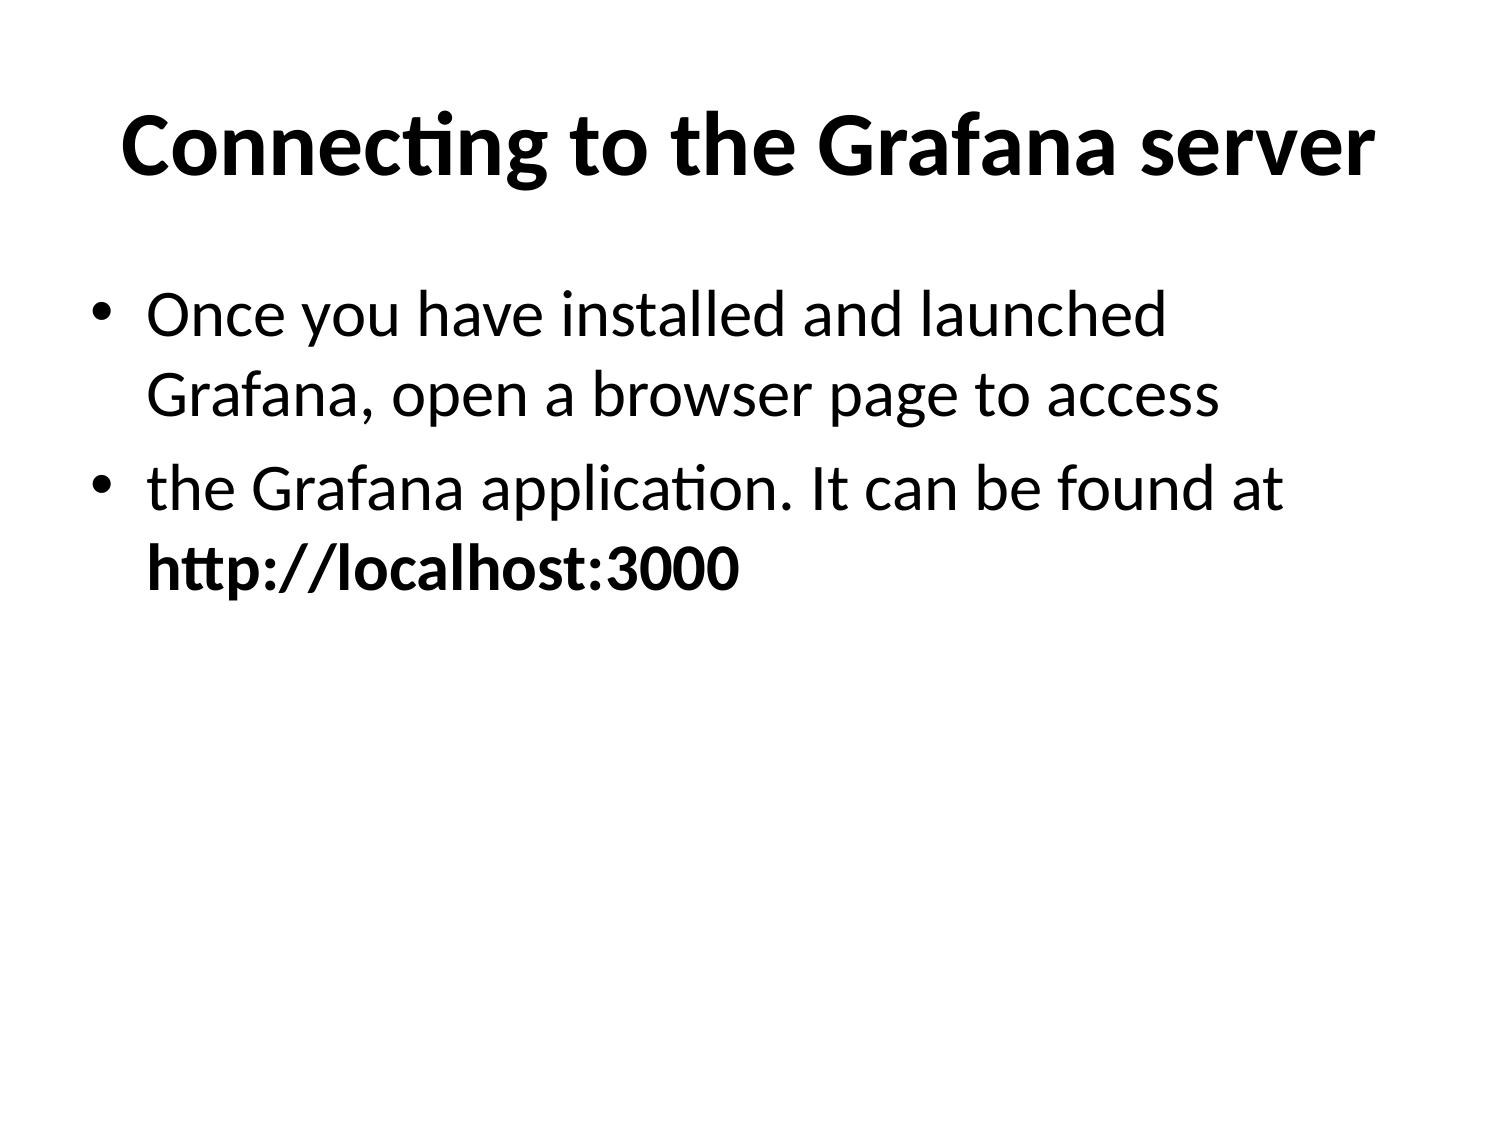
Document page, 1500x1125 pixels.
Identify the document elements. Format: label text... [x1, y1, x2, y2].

list Once you have installed and launched Grafana, open a browser page to access the Grafana application. It can be found at http://localhost:3000 [75, 262, 1425, 1005]
title Connecting to the Grafana server [75, 45, 1425, 233]
